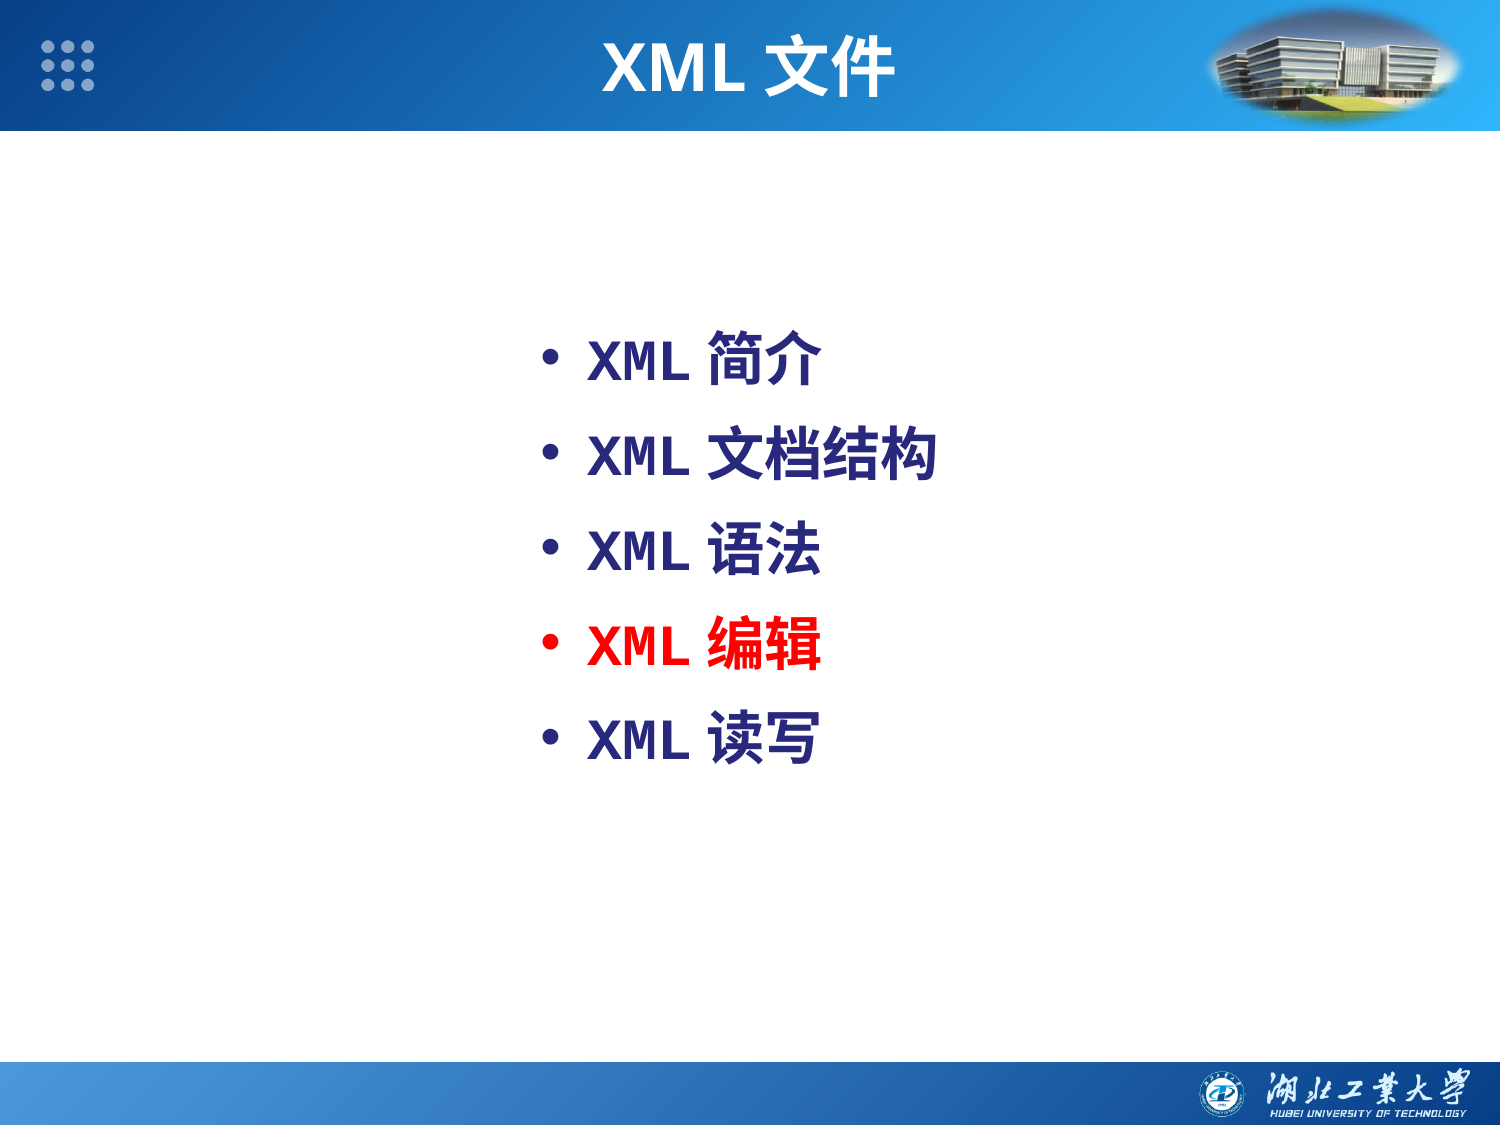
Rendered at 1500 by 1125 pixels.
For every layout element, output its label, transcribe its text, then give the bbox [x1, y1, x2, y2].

picture [1198, 1069, 1254, 1118]
text_box XML简介 XML文档结构 XML语法 XML编辑 XML读写 [525, 314, 975, 779]
text_box XML文件 [0, 7, 1500, 124]
